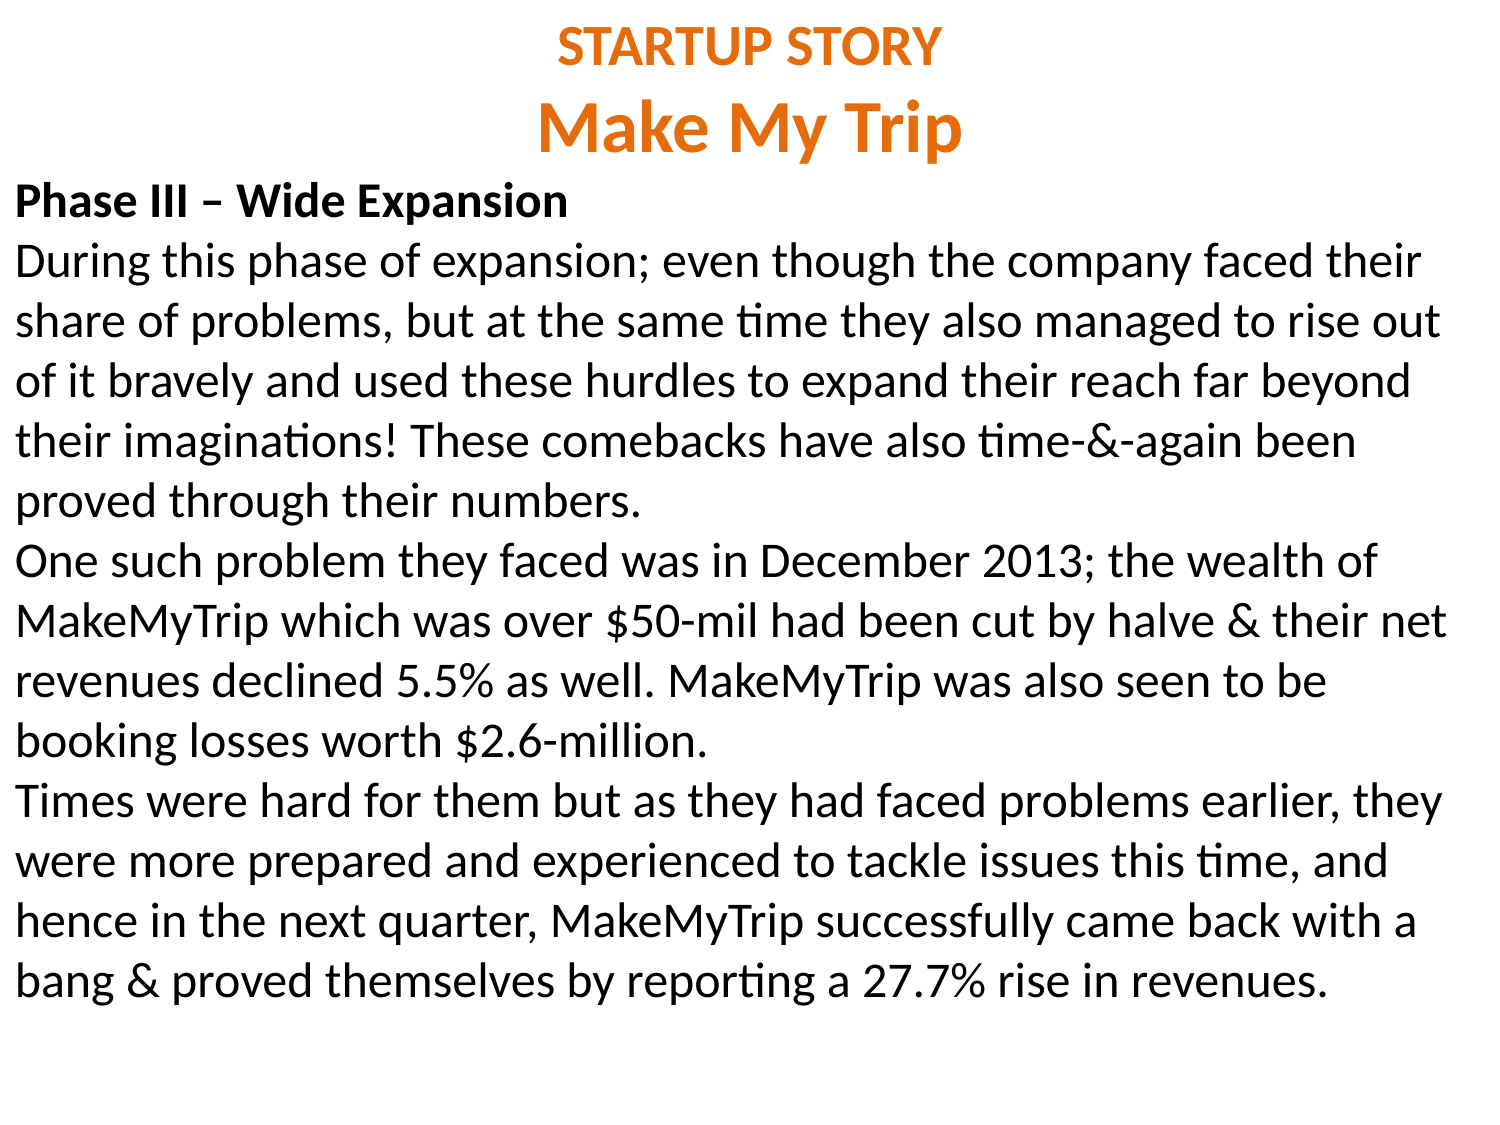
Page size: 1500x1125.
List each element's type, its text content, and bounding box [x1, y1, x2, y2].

text_box STARTUP STORY Make My Trip Phase III – Wide Expansion During this phase of expansion; even though the company faced their share of problems, but at the same time they also managed to rise out of it bravely and used these hurdles to expand their reach far beyond their imaginations! These comebacks have also time-&-again been proved through their numbers. One such problem they faced was in December 2013; the wealth of MakeMyTrip which was over $50-mil had been cut by halve & their net revenues declined 5.5% as well. MakeMyTrip was also seen to be booking losses worth $2.6-million. Times were hard for them but as they had faced problems earlier, they were more prepared and experienced to tackle issues this time, and hence in the next quarter, MakeMyTrip successfully came back with a bang & proved themselves by reporting a 27.7% rise in revenues. [0, 0, 1500, 1115]
